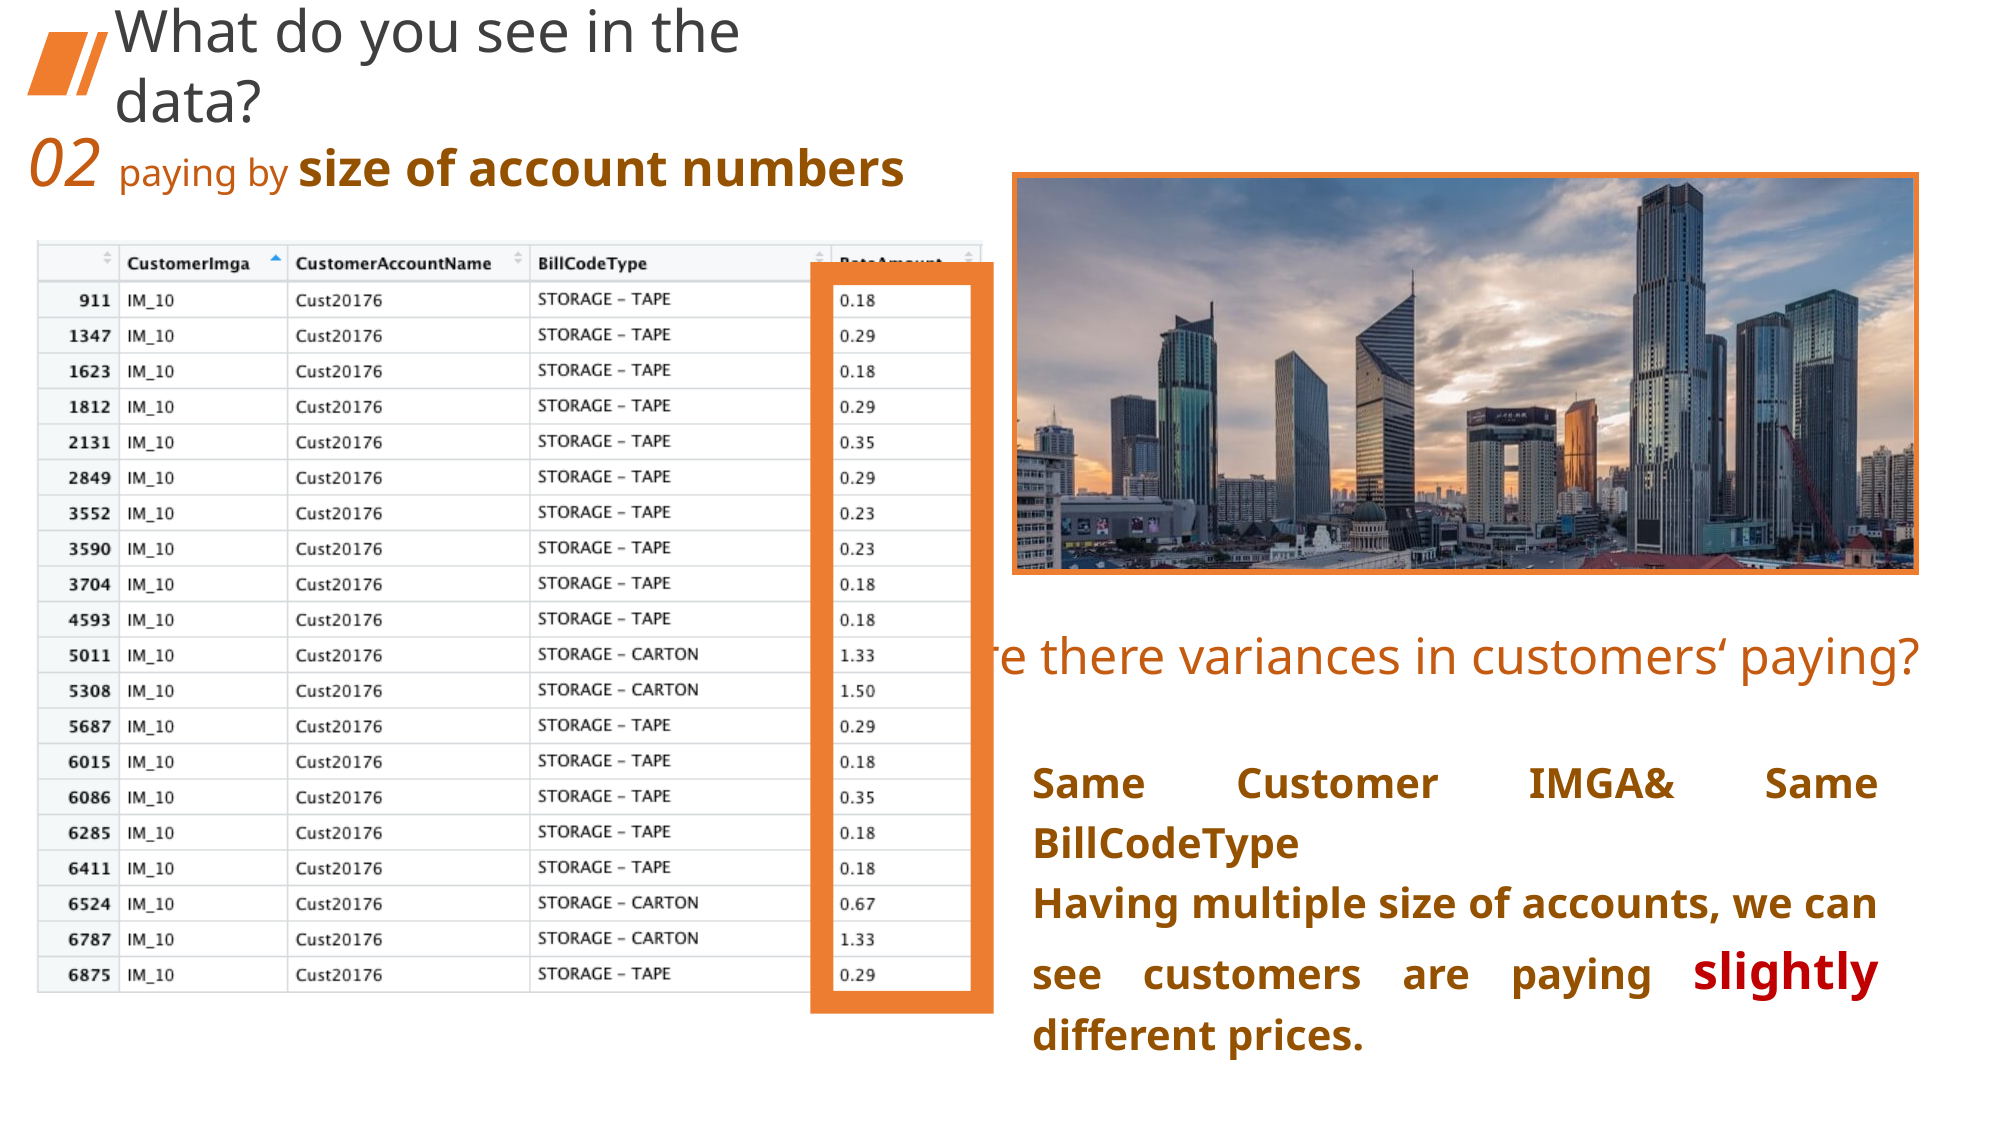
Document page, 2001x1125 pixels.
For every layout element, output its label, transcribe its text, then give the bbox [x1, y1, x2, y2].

picture [35, 240, 983, 993]
text_box Are there variances in customers‘ paying? [995, 616, 1936, 692]
text_box 02 paying by size of account numbers [12, 112, 920, 208]
title What do you see in the data? [99, 20, 831, 107]
text_box [809, 261, 995, 1015]
picture [1017, 177, 1914, 570]
text_box Same Customer IMGA& Same BillCodeType Having multiple size of accounts, we can see customers are paying slightly different prices. [1017, 739, 1894, 1103]
